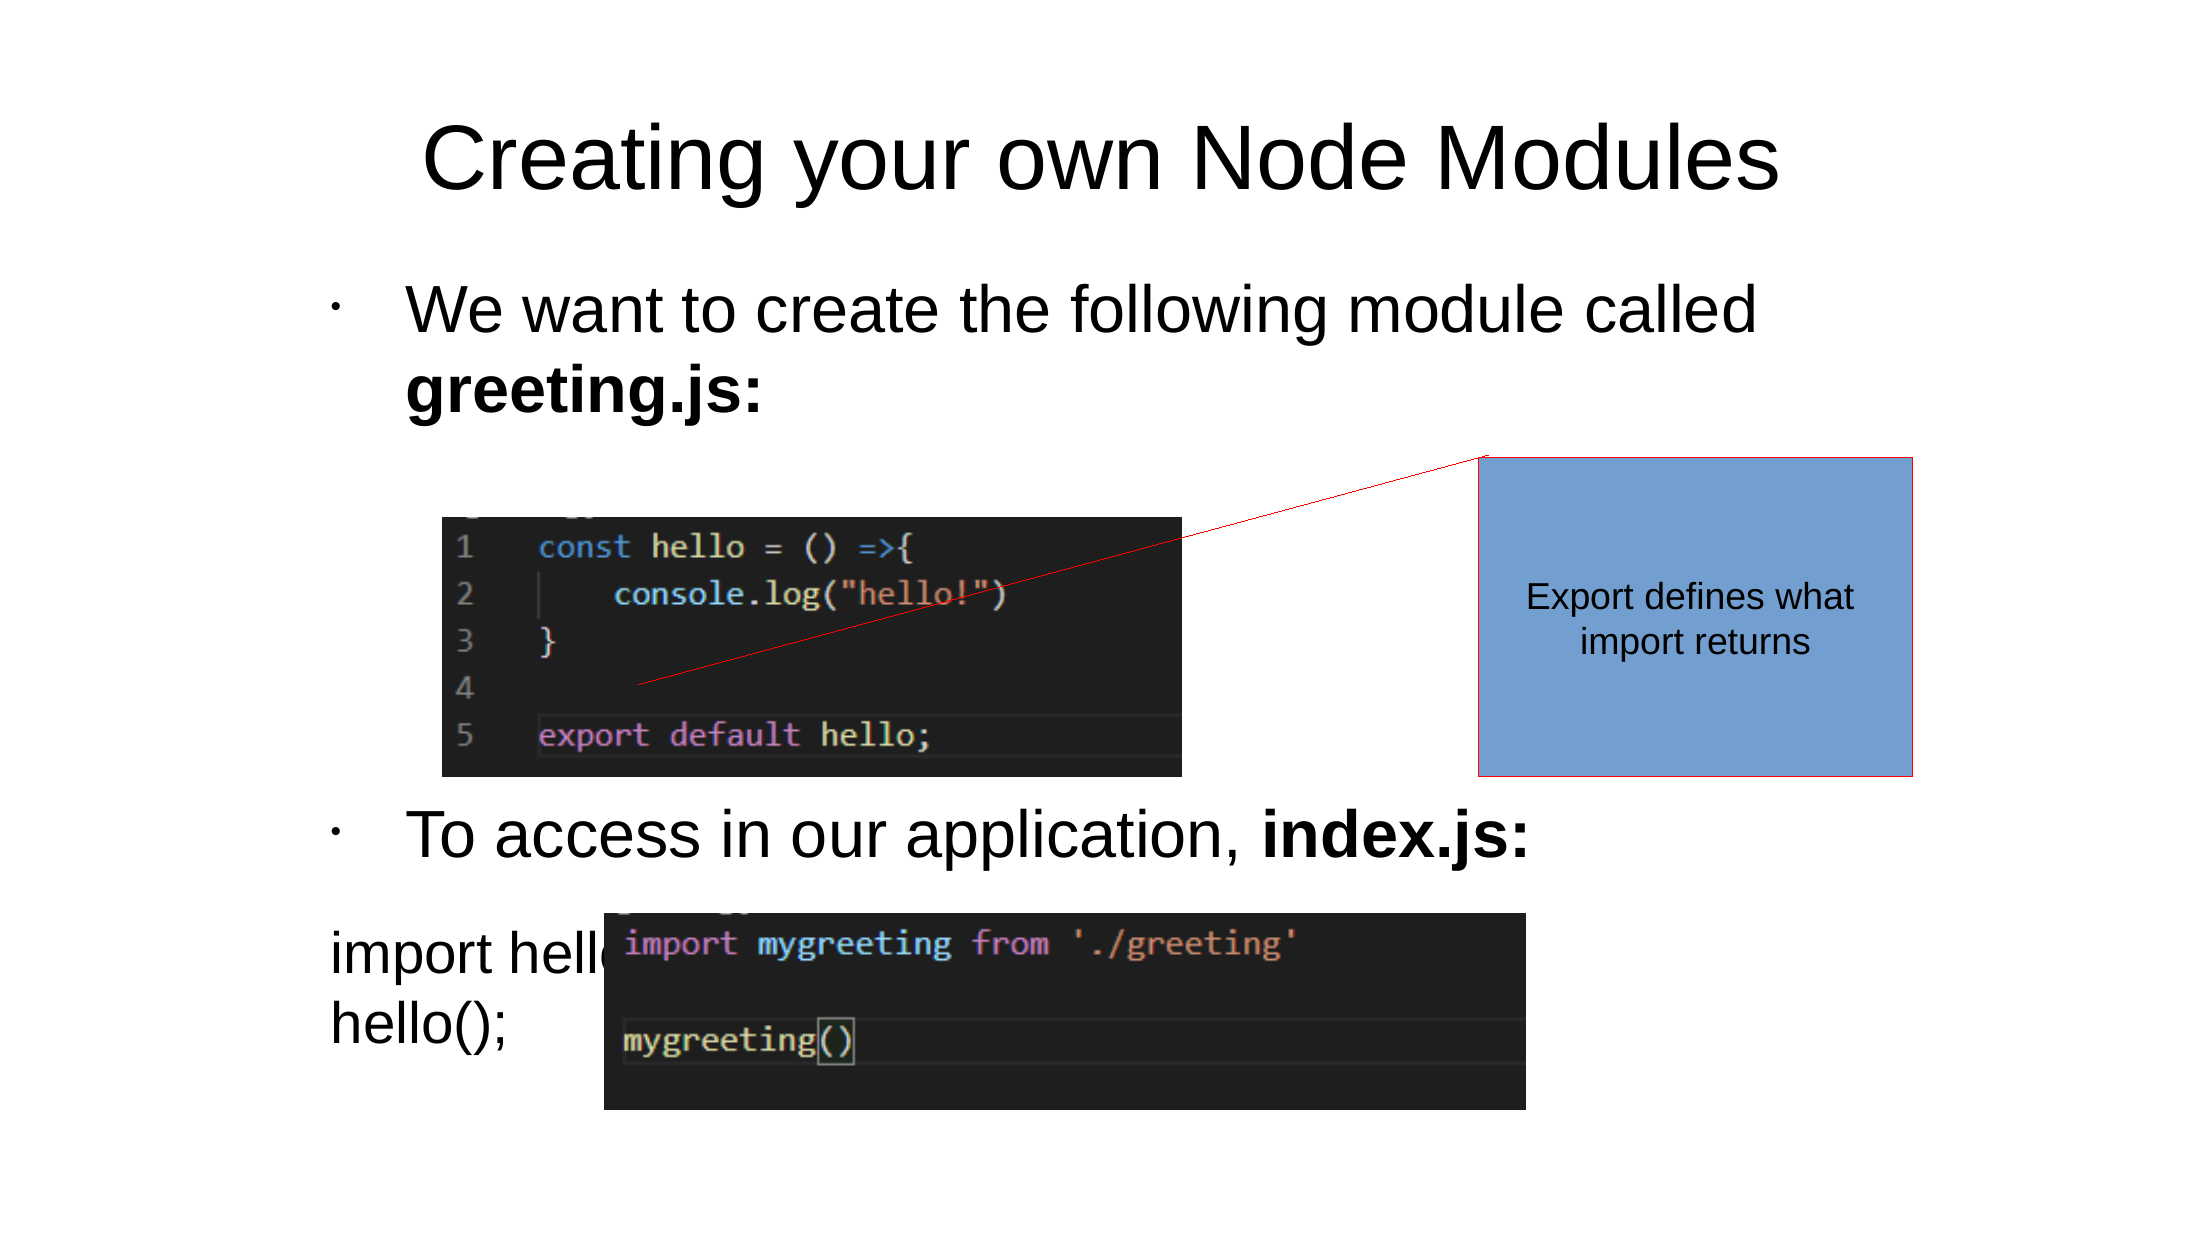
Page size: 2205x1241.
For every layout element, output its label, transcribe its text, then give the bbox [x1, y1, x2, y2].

picture [604, 912, 1527, 1111]
text_box Creating your own Node Modules [358, 49, 1847, 257]
text_box Export defines what import returns [1188, 455, 1913, 777]
picture [442, 517, 1183, 777]
text_box We want to create the following module called greeting.js: To access in our application, index.js: import hello from './custom_hello'; hello(); [330, 265, 1819, 986]
